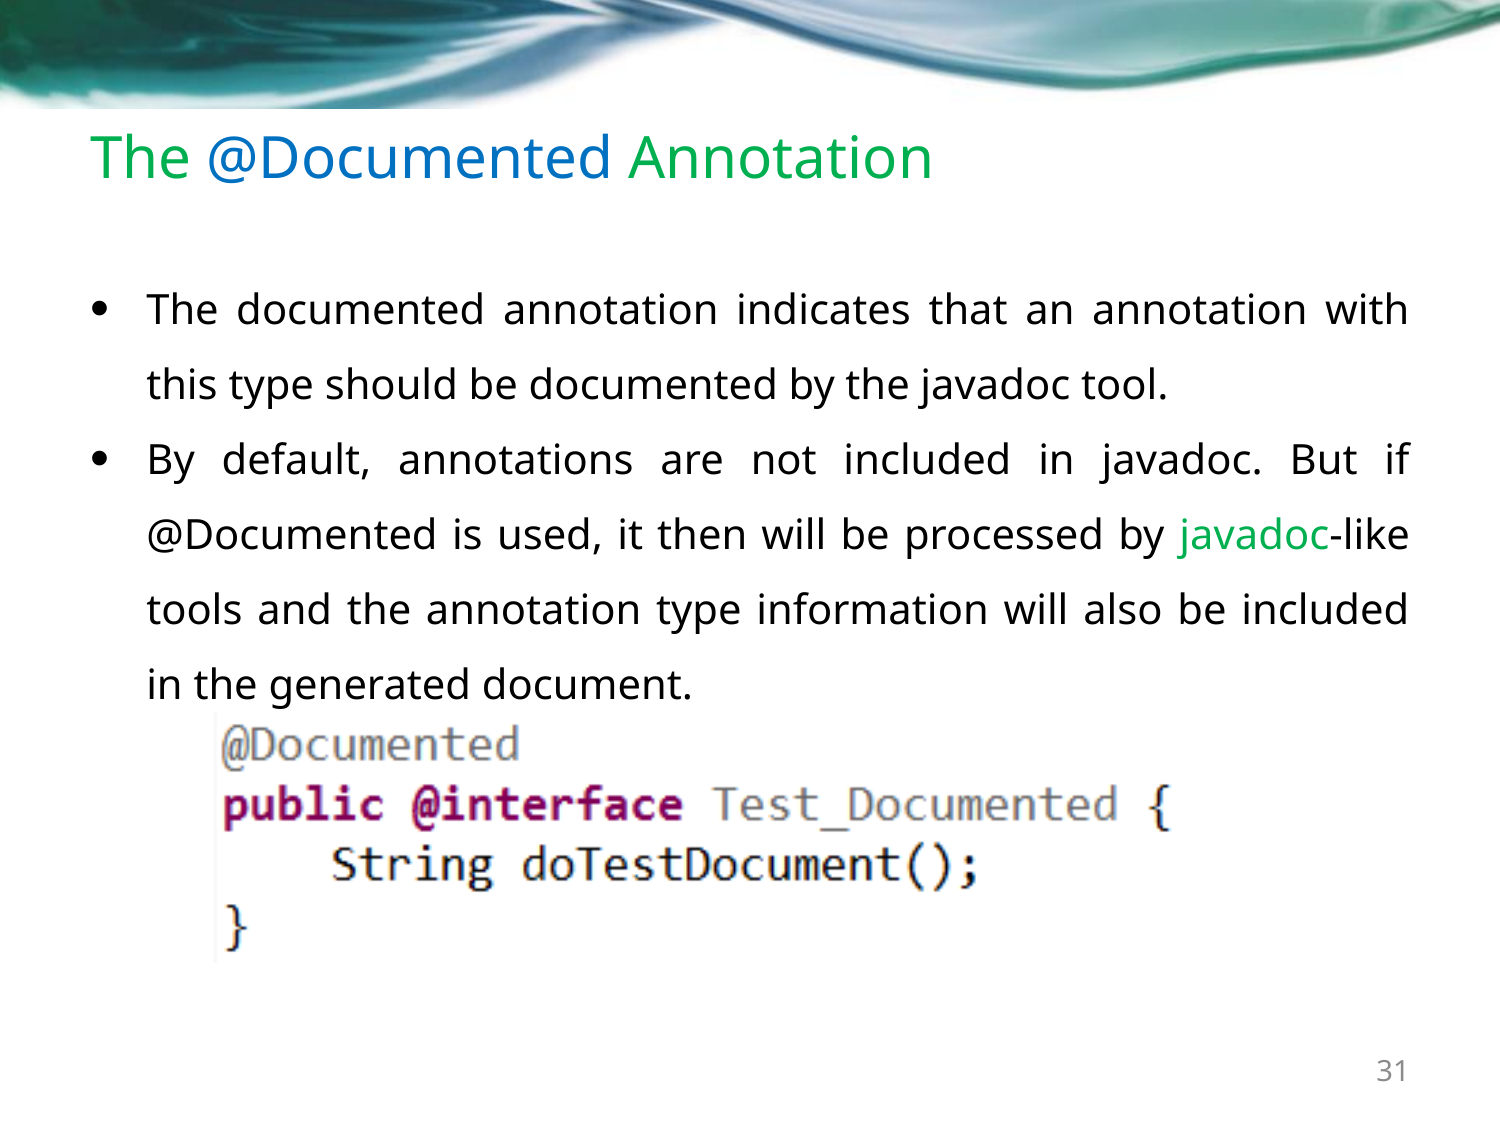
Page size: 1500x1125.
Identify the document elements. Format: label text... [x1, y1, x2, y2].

slide_number 31 [1074, 1042, 1425, 1103]
picture [212, 712, 1189, 963]
list The documented annotation indicates that an annotation with this type should be documented by the javadoc tool. By default, annotations are not included in javadoc. But if @Documented is used, it then will be processed by javadoc-like tools and the annotation type information will also be included in the generated document. [75, 249, 1425, 1025]
picture [0, 0, 1500, 109]
title The @Documented Annotation [75, 112, 1425, 225]
